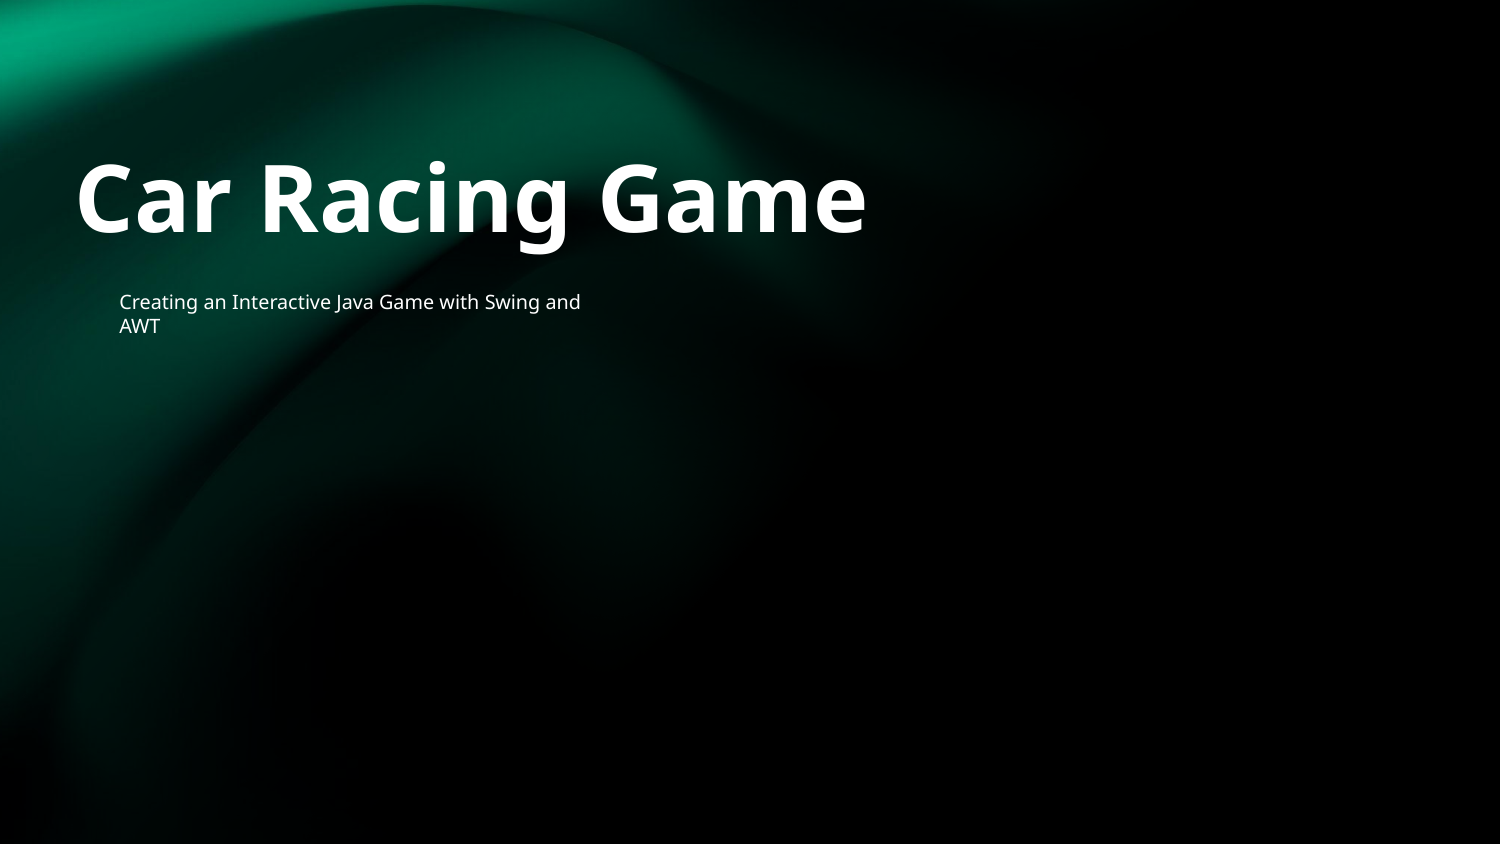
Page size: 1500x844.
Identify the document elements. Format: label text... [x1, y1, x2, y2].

picture [0, 0, 1500, 844]
subtitle Creating an Interactive Java Game with Swing and AWT [71, 275, 639, 354]
title Car Racing Game [59, 121, 893, 266]
